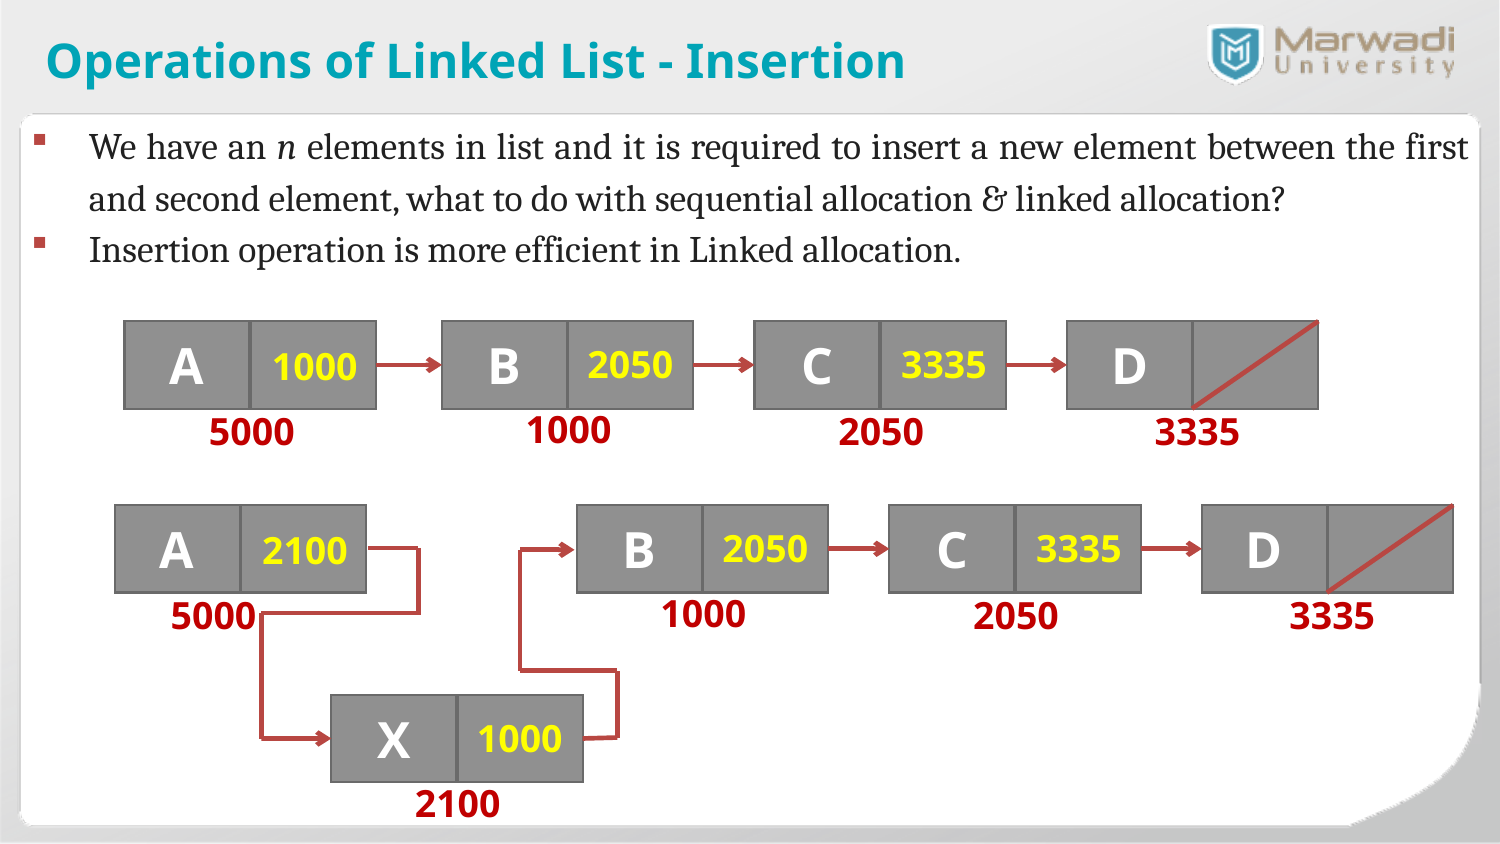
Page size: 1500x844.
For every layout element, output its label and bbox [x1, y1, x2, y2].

text_box [889, 504, 1141, 593]
text_box [114, 504, 367, 593]
text_box [1201, 504, 1325, 593]
text_box [330, 694, 583, 783]
text_box [124, 320, 376, 409]
text_box [1326, 504, 1454, 593]
text_box [1191, 320, 1319, 409]
text_box [576, 504, 829, 593]
picture [0, 0, 1500, 844]
text_box [754, 320, 1006, 409]
text_box [441, 320, 694, 409]
text_box [1066, 320, 1190, 409]
